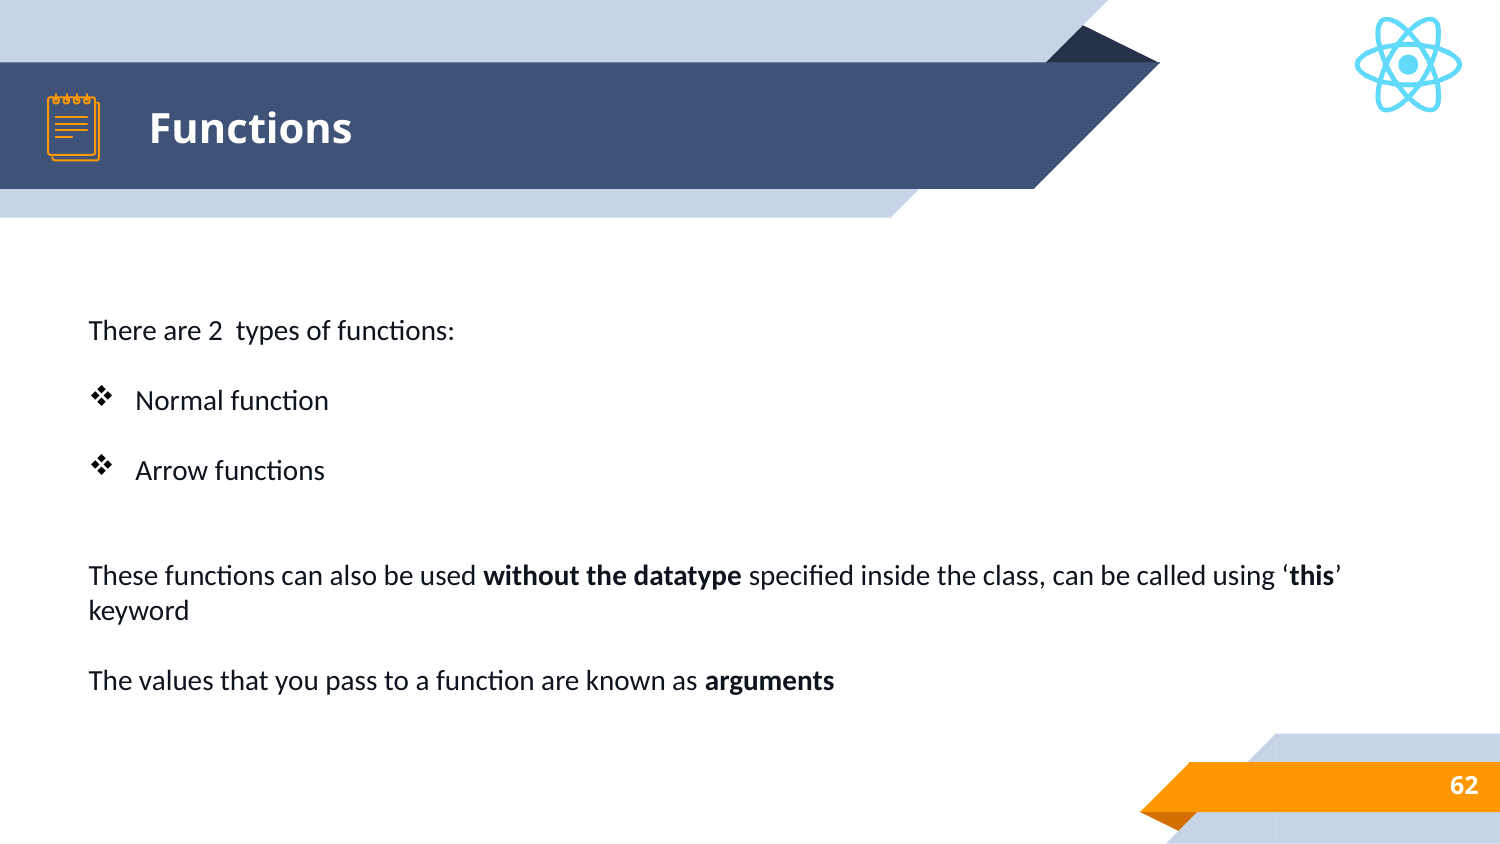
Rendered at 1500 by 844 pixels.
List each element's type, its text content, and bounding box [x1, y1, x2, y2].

title Functions [133, 64, 997, 190]
slide_number 62 [1249, 760, 1494, 813]
picture [1316, 0, 1500, 130]
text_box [47, 93, 100, 161]
text_box There are 2 types of functions: Normal function Arrow functions These functions can also be used without the datatype specified inside the class, can be called using ‘this’ keyword The values that you pass to a function are known as arguments [73, 304, 1432, 739]
